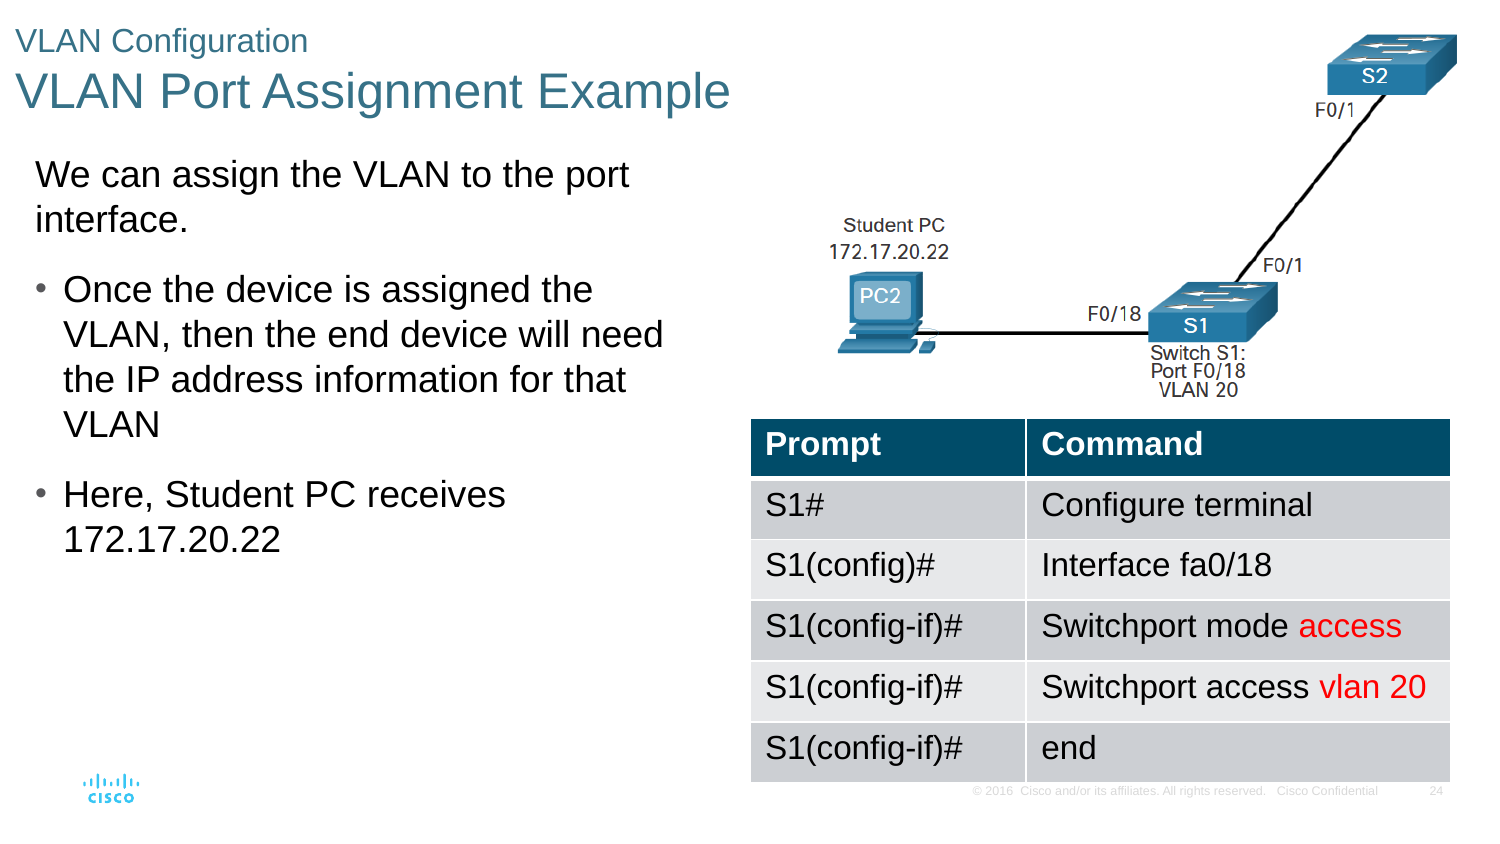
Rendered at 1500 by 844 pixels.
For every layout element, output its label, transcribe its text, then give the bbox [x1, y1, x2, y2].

table_cell S1(config-if)# [751, 601, 1025, 660]
table_cell S1(config-if)# [751, 723, 1025, 782]
table_cell S1(config-if)# [751, 662, 1025, 721]
table_cell Interface fa0/18 [1027, 540, 1450, 599]
table_cell Switchport access vlan 20 [1027, 662, 1450, 721]
list We can assign the VLAN to the port interface. Once the device is assigned the VLAN, then the end device will need the IP address information for that VLAN Here, Student PC receives 172.17.20.22 [20, 142, 736, 625]
picture [822, 23, 1466, 401]
table_header Prompt [751, 419, 1025, 476]
table_cell Switchport mode access [1027, 601, 1450, 660]
title VLAN Configuration VLAN Port Assignment Example [0, 6, 1500, 131]
table_cell S1(config)# [751, 540, 1025, 599]
table_cell end [1027, 723, 1450, 782]
table_cell S1# [751, 481, 1025, 539]
table_cell Configure terminal [1027, 481, 1450, 539]
table_header Command [1027, 419, 1450, 476]
